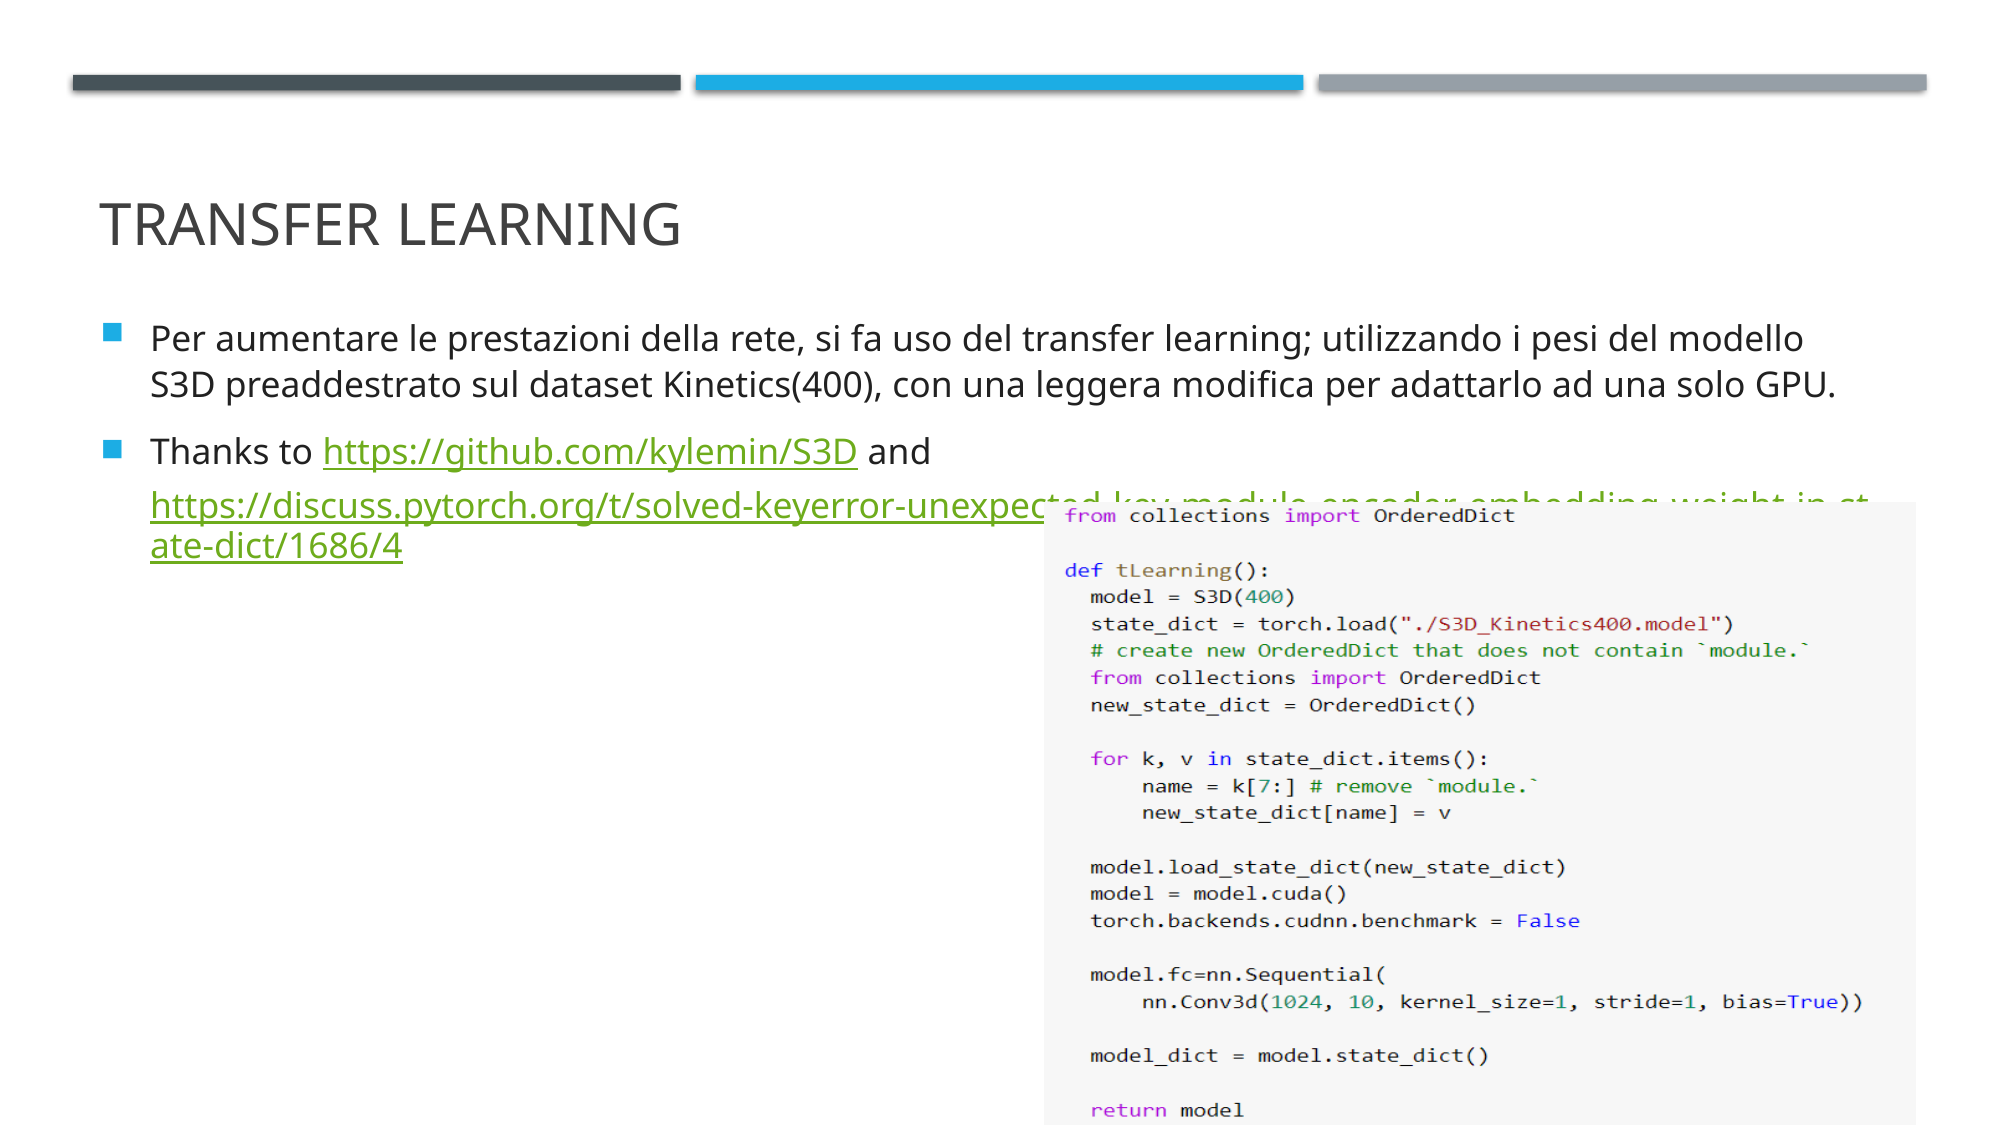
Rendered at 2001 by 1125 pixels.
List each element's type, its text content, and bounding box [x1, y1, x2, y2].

list Per aumentare le prestazioni della rete, si fa uso del transfer learning; utilizzando i pesi del modello S3D preaddestrato sul dataset Kinetics(400), con una leggera modifica per adattarlo ad una solo GPU. Thanks to https://github.com/kylemin/S3D and https://discuss.pytorch.org/t/solved-keyerror-unexpected-key-module-encoder-embedding-weight-in-state-dict/1686/4 [84, 156, 1895, 753]
picture [1043, 501, 1916, 1125]
title Transfer learning [84, 69, 1895, 156]
